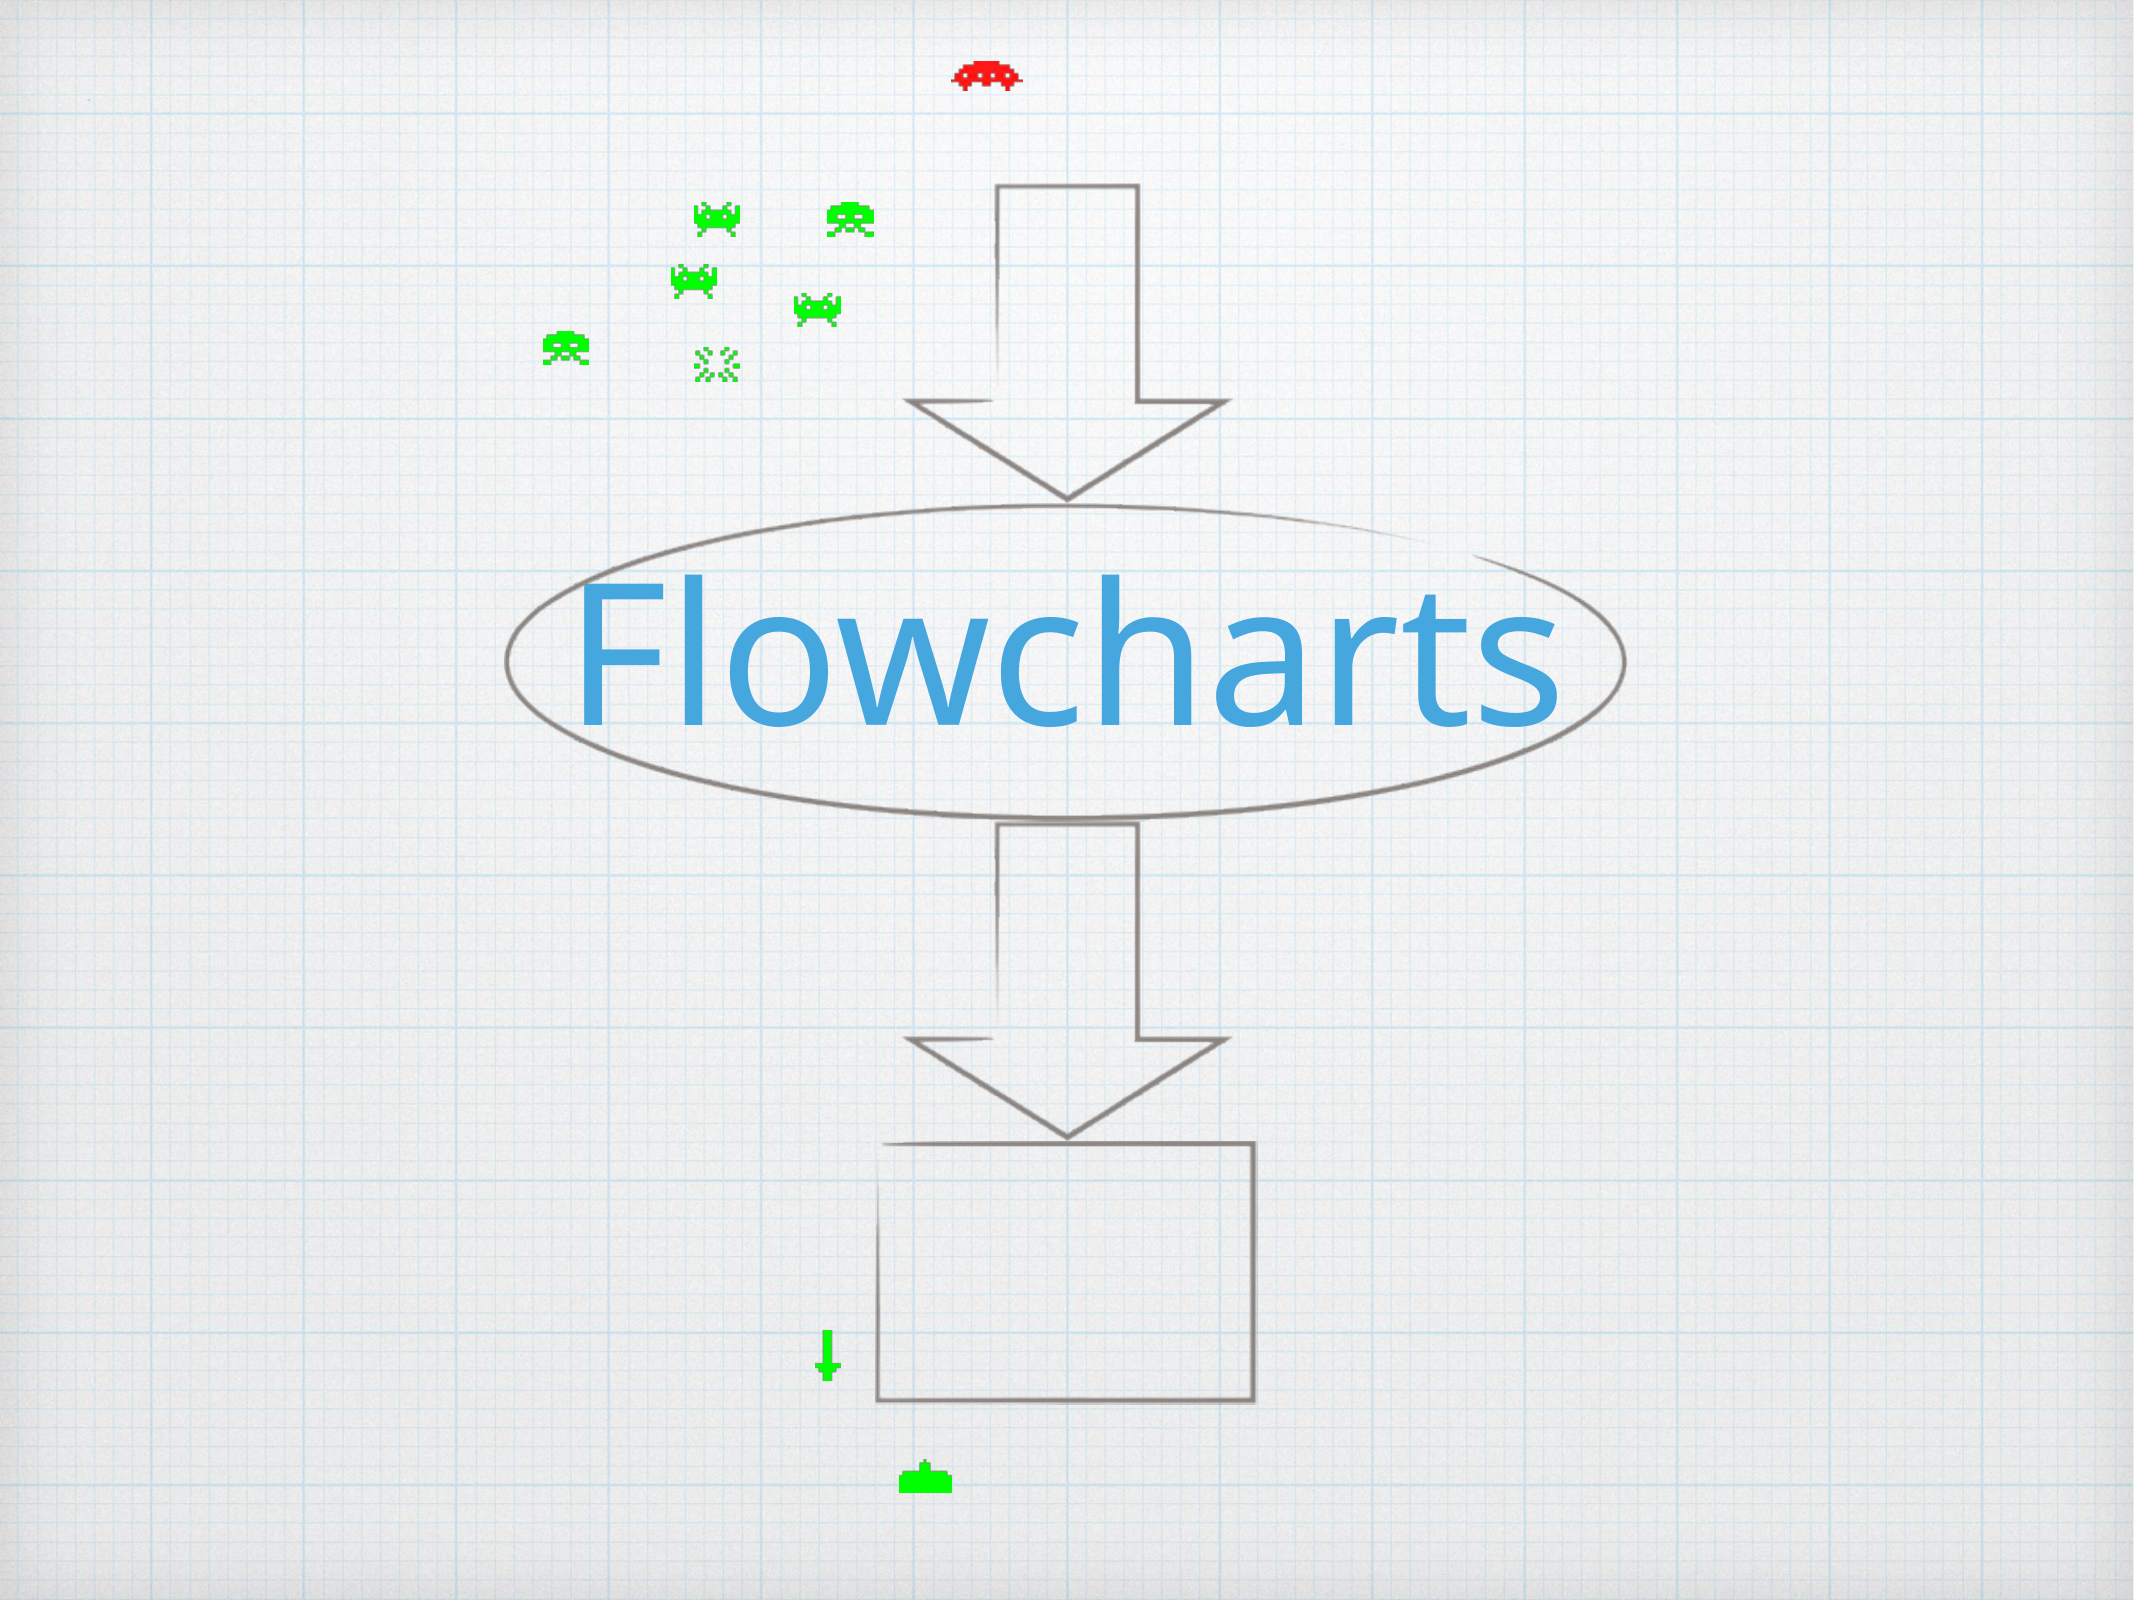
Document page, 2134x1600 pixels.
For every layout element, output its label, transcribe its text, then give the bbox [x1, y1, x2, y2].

title Flowcharts [1234, 314, 1926, 774]
picture [0, 0, 2134, 1600]
title Flowcharts [207, 314, 899, 774]
